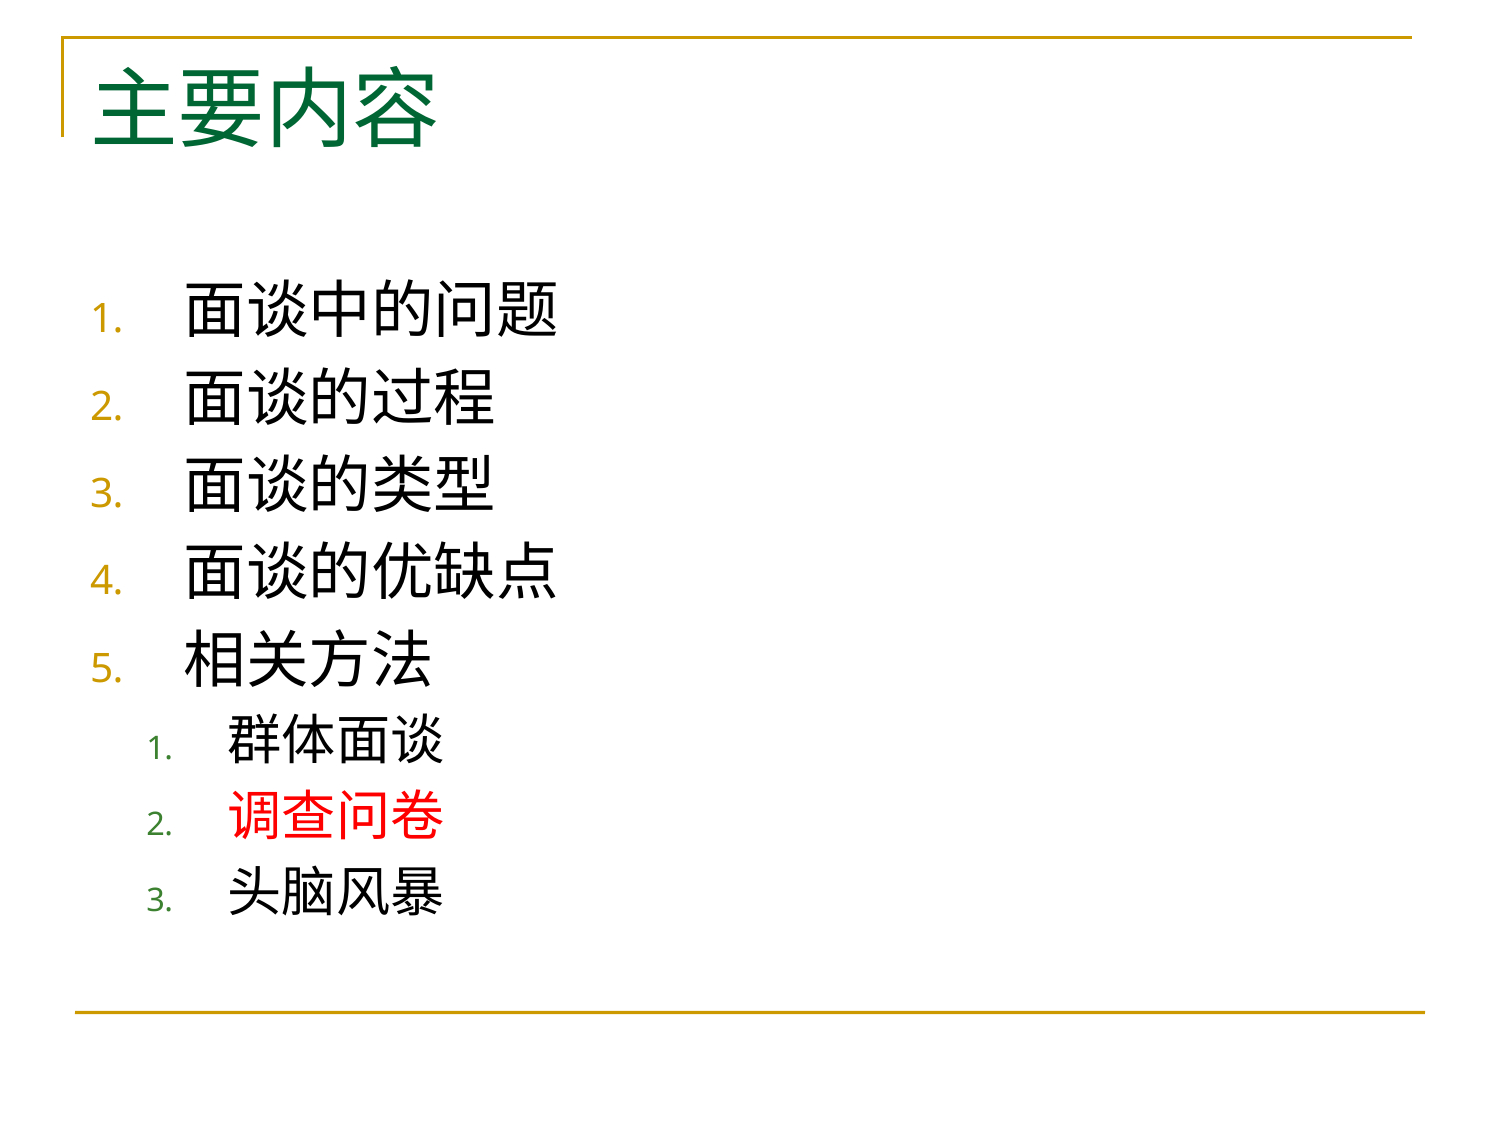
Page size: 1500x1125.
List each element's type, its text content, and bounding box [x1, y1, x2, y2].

title 主要内容 [75, 45, 1425, 233]
list 面谈中的问题 面谈的过程 面谈的类型 面谈的优缺点 相关方法 群体面谈 调查问卷 头脑风暴 [75, 262, 1425, 1006]
